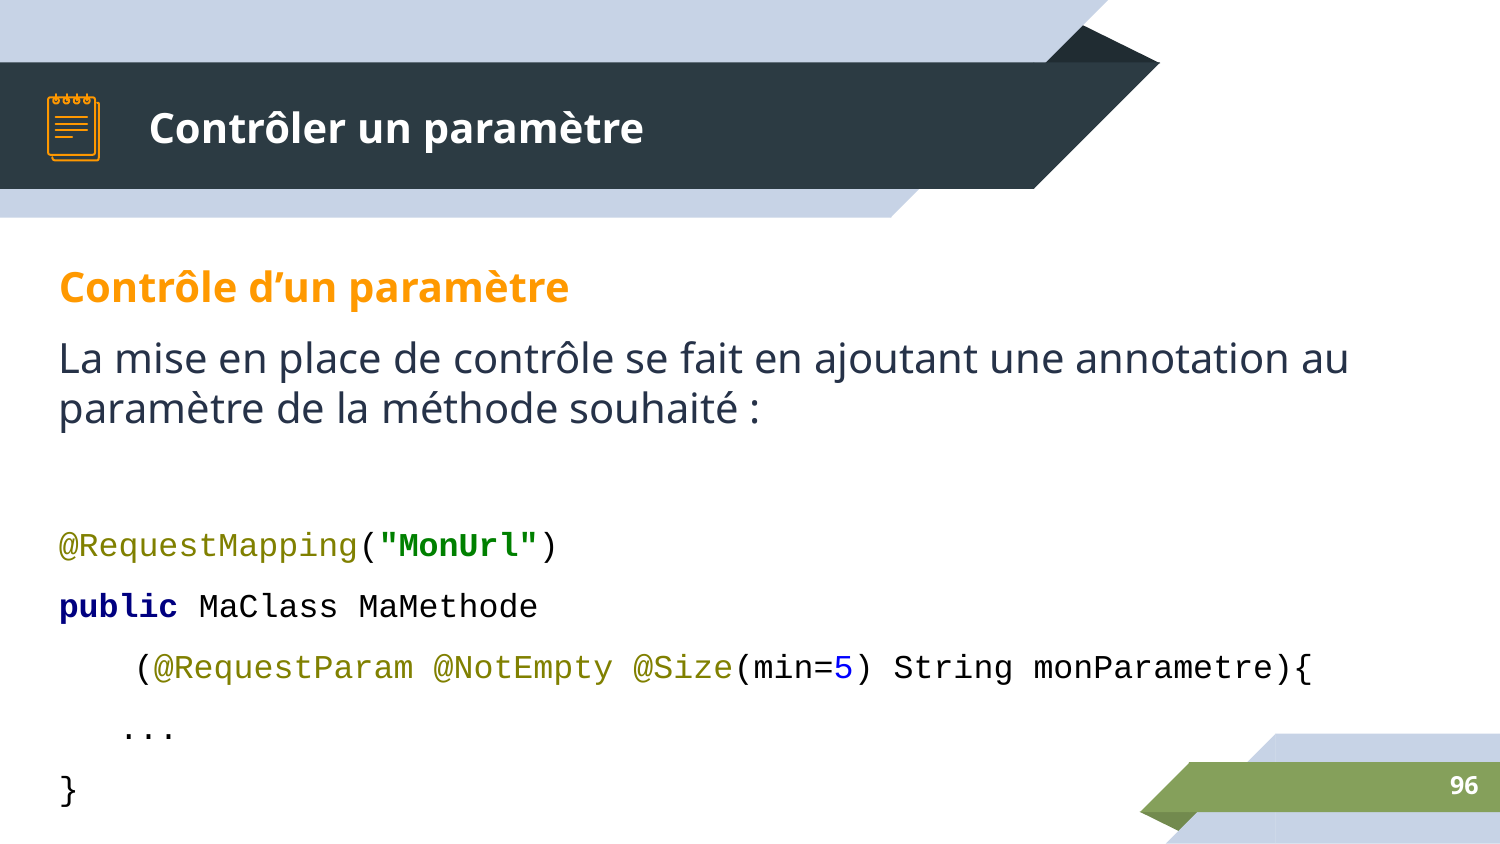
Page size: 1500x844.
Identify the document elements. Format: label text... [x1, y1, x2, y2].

slide_number ‹#› [1249, 760, 1494, 813]
title Contrôler un paramètre [133, 64, 997, 190]
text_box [47, 93, 100, 161]
list Contrôle d’un paramètre La mise en place de contrôle se fait en ajoutant une annotation au paramètre de la méthode souhaité : @RequestMapping("MonUrl") public MaClass MaMethode (@RequestParam @NotEmpty @Size(min=5) String monParametre){ ... } [43, 245, 1457, 650]
